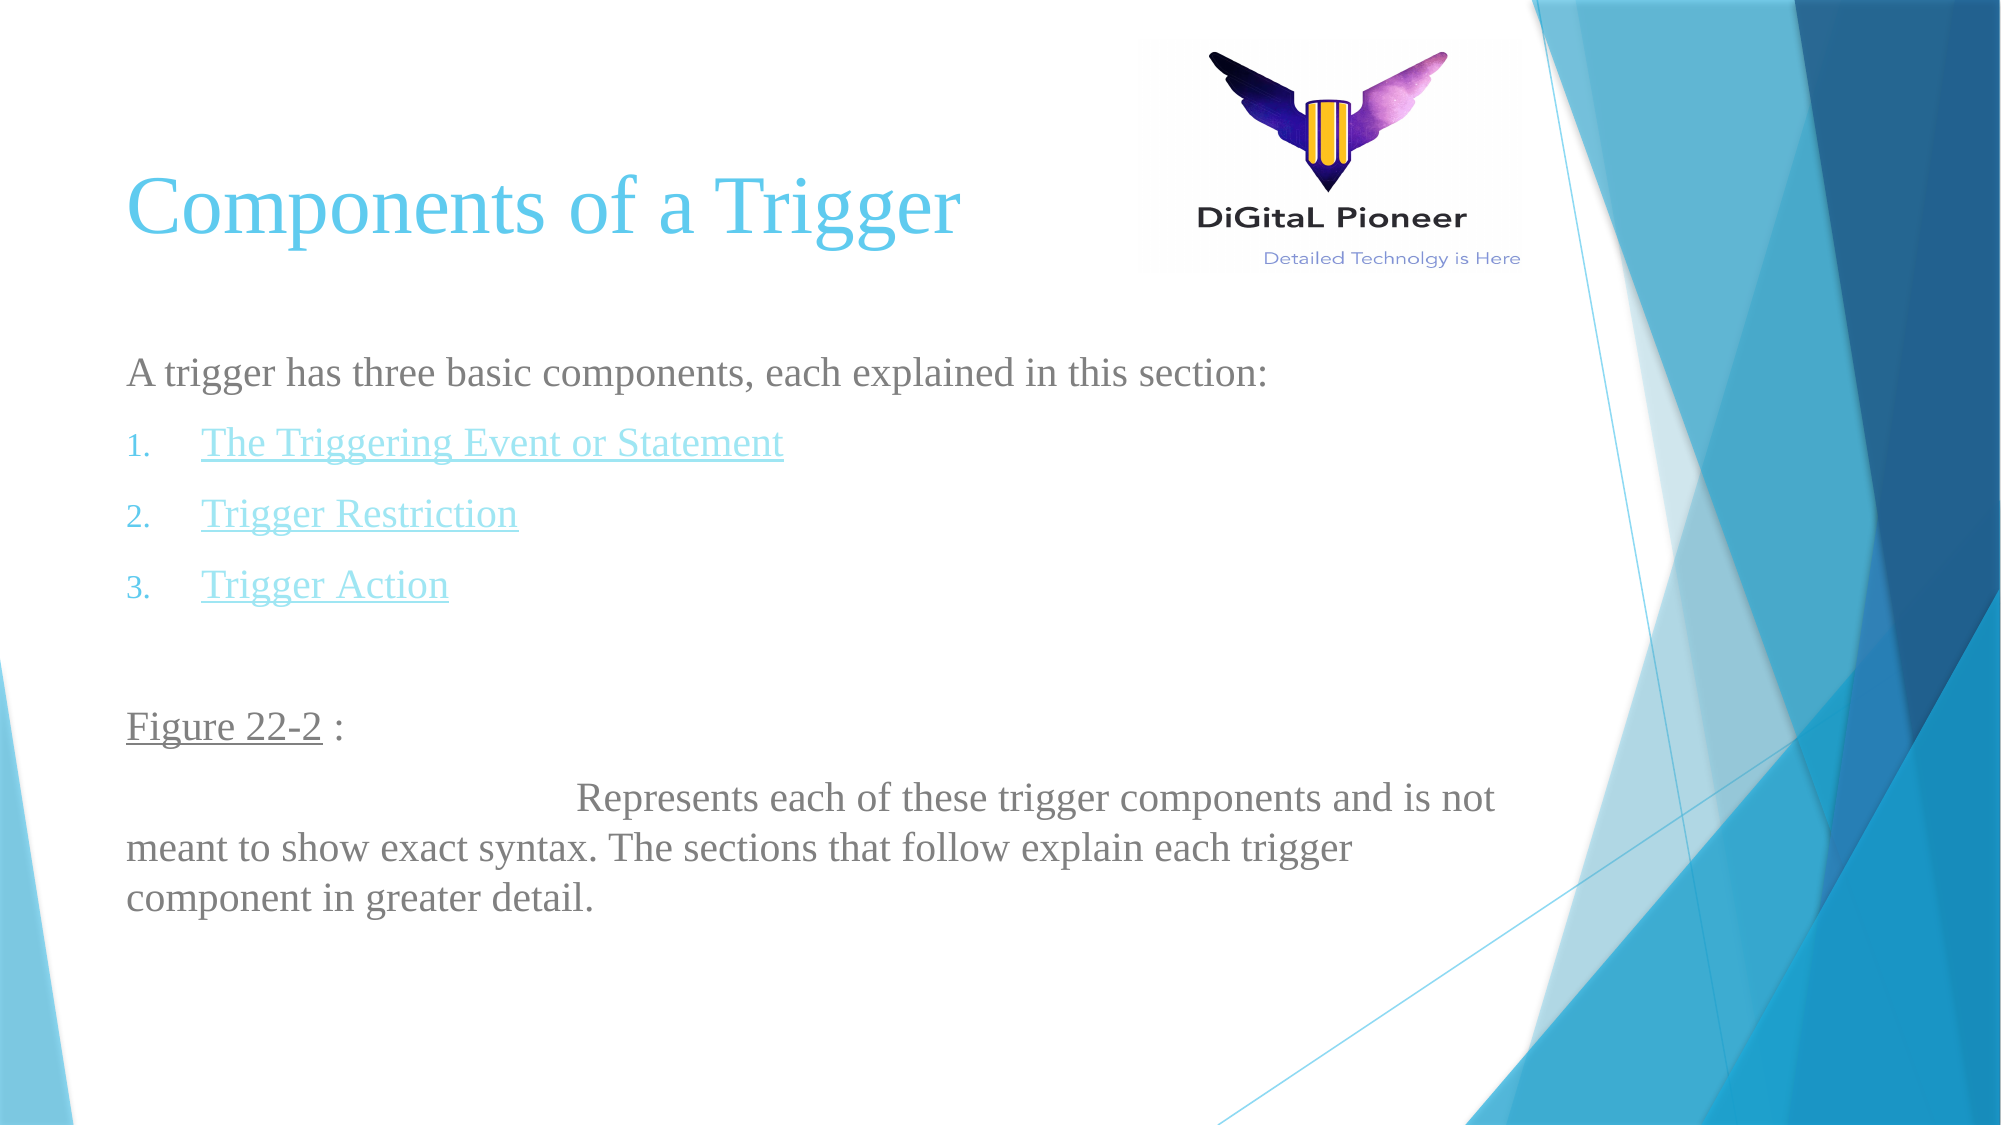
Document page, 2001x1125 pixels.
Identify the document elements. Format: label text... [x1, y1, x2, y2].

list A trigger has three basic components, each explained in this section: The Triggering Event or Statement Trigger Restriction Trigger Action Figure 22-2 : Represents each of these trigger components and is not meant to show exact syntax. The sections that follow explain each trigger component in greater detail. [111, 336, 1522, 951]
picture [1138, 39, 1522, 274]
title Components of a Trigger [111, 88, 1133, 259]
